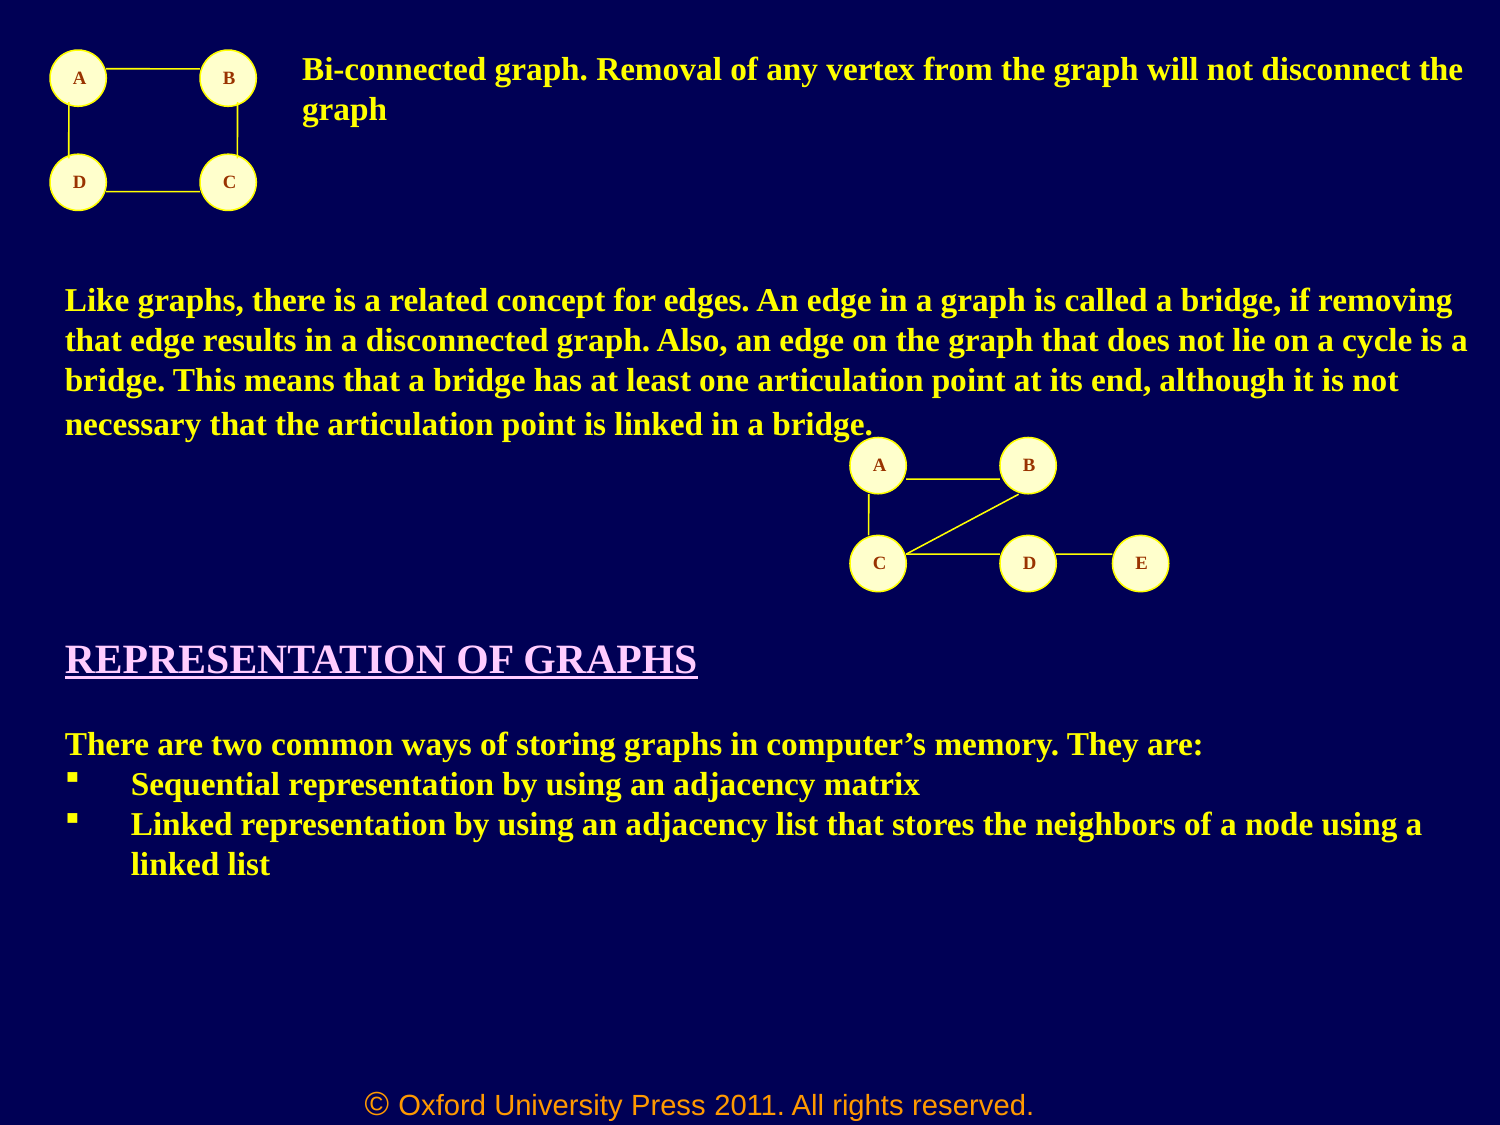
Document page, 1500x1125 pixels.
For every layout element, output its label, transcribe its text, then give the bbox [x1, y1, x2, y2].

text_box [49, 49, 257, 211]
text_box Bi-connected graph. Removal of any vertex from the graph will not disconnect the graph [287, 40, 1500, 135]
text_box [849, 437, 1169, 592]
text_box REPRESENTATION OF GRAPHS There are two common ways of storing graphs in computer’s memory. They are: Sequential representation by using an adjacency matrix Linked representation by using an adjacency list that stores the neighbors of a node using a linked list [50, 624, 1500, 946]
text_box Like graphs, there is a related concept for edges. An edge in a graph is called a bridge, if removing that edge results in a disconnected graph. Also, an edge on the graph that does not lie on a cycle is a bridge. This means that a bridge has at least one articulation point at its end, although it is not necessary that the articulation point is linked in a bridge. [50, 270, 1500, 450]
